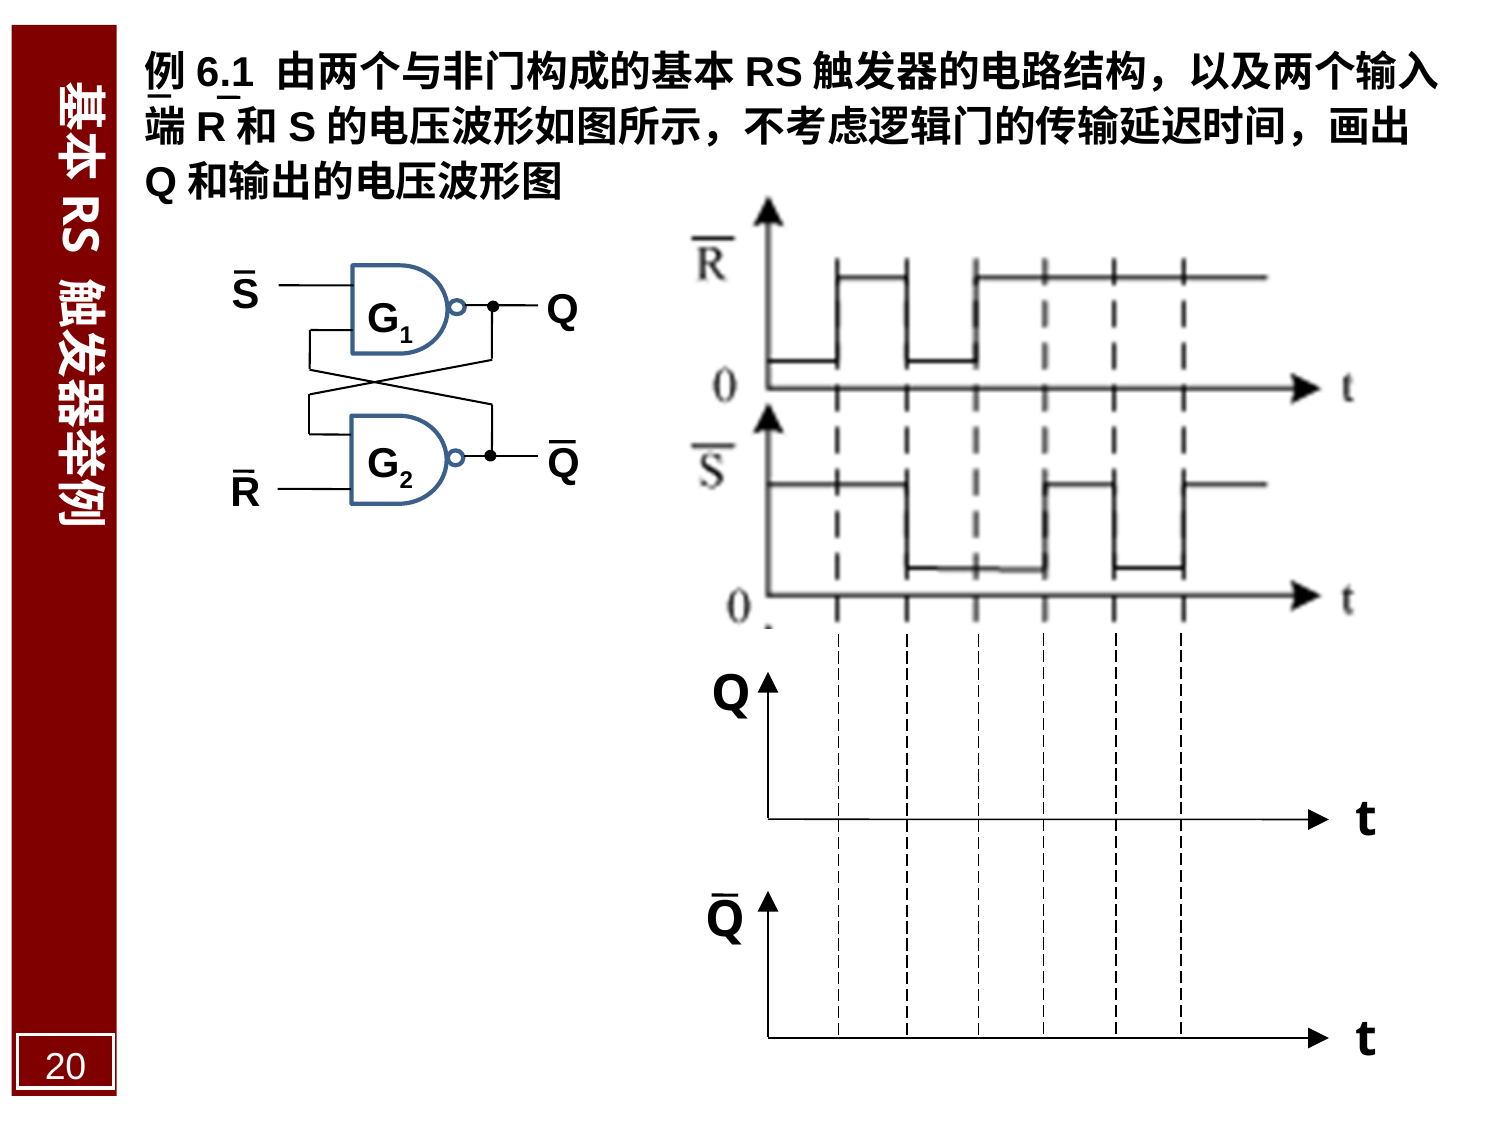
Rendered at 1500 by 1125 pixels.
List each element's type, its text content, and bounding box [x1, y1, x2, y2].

text_box Q [696, 660, 751, 729]
picture [672, 180, 1393, 630]
text_box t [1340, 1004, 1394, 1074]
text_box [202, 265, 595, 524]
text_box t [1340, 784, 1394, 854]
slide_number 20 [16, 1033, 115, 1090]
text_box Q [690, 885, 762, 955]
text_box 基本RS 触发器举例 [17, 66, 115, 1075]
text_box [129, 32, 1468, 210]
